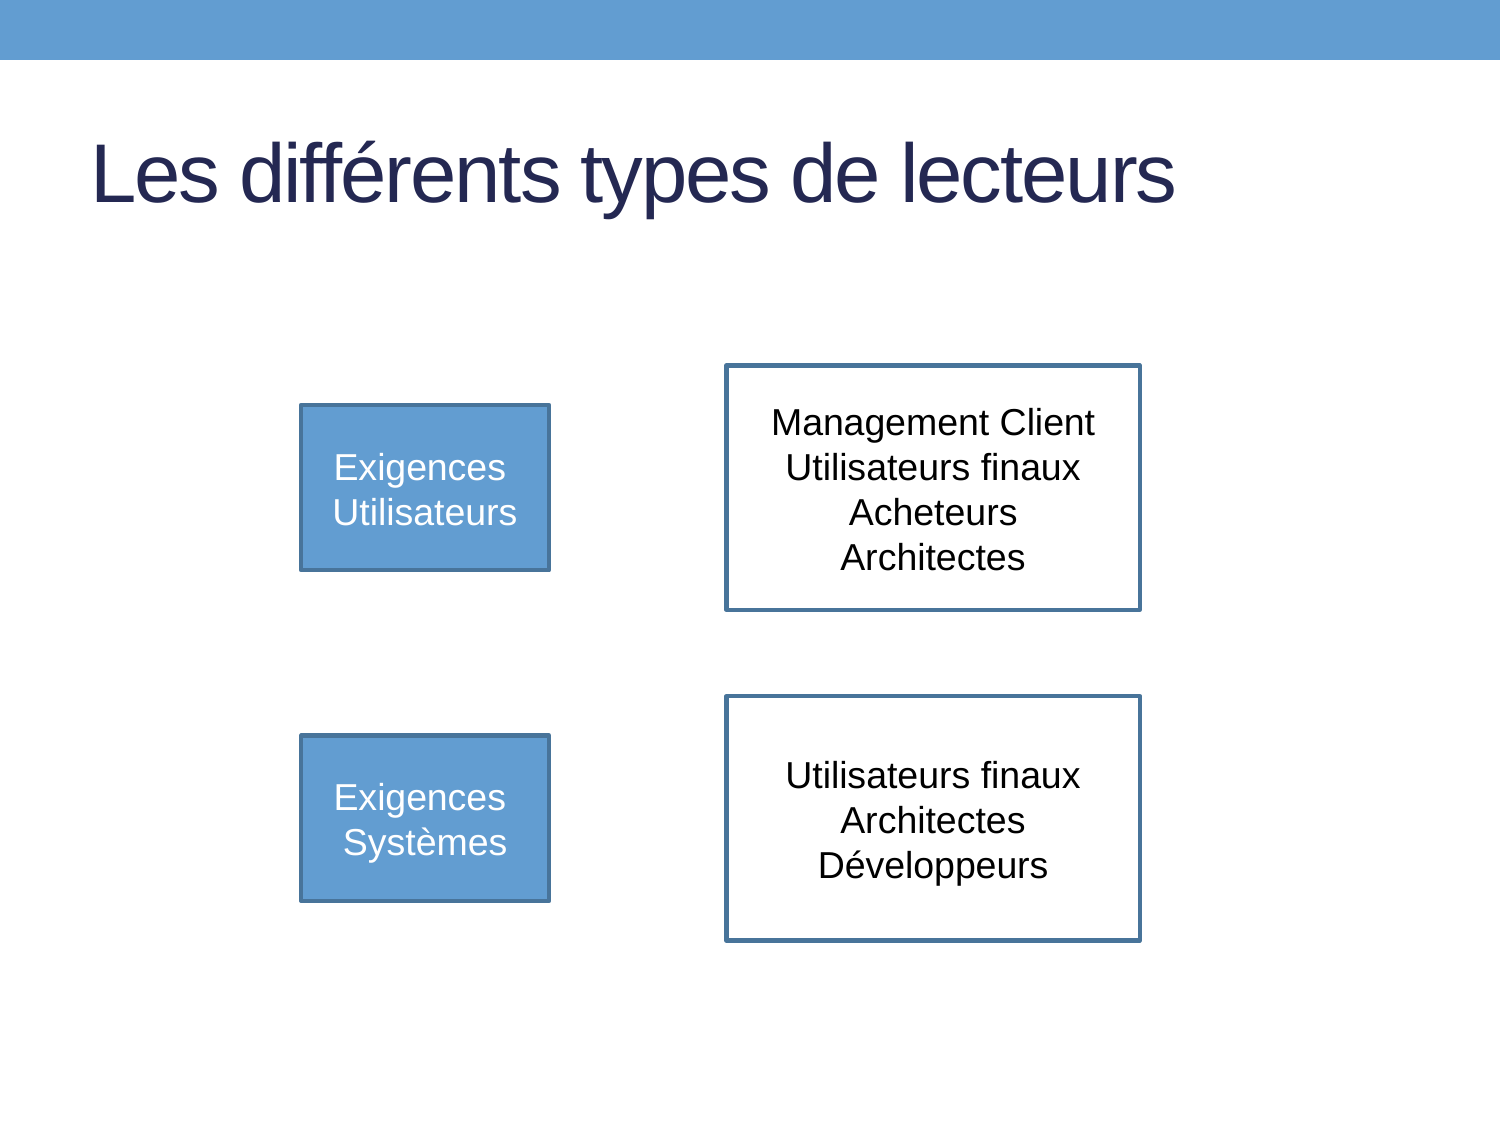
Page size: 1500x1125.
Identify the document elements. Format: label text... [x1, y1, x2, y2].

text_box Exigences Systèmes [299, 733, 551, 903]
text_box Utilisateurs finaux Architectes Développeurs [724, 694, 1142, 943]
text_box Exigences Utilisateurs [299, 403, 551, 572]
text_box Management Client Utilisateurs finaux Acheteurs Architectes [724, 363, 1142, 612]
title Les différents types de lecteurs [75, 87, 1425, 250]
